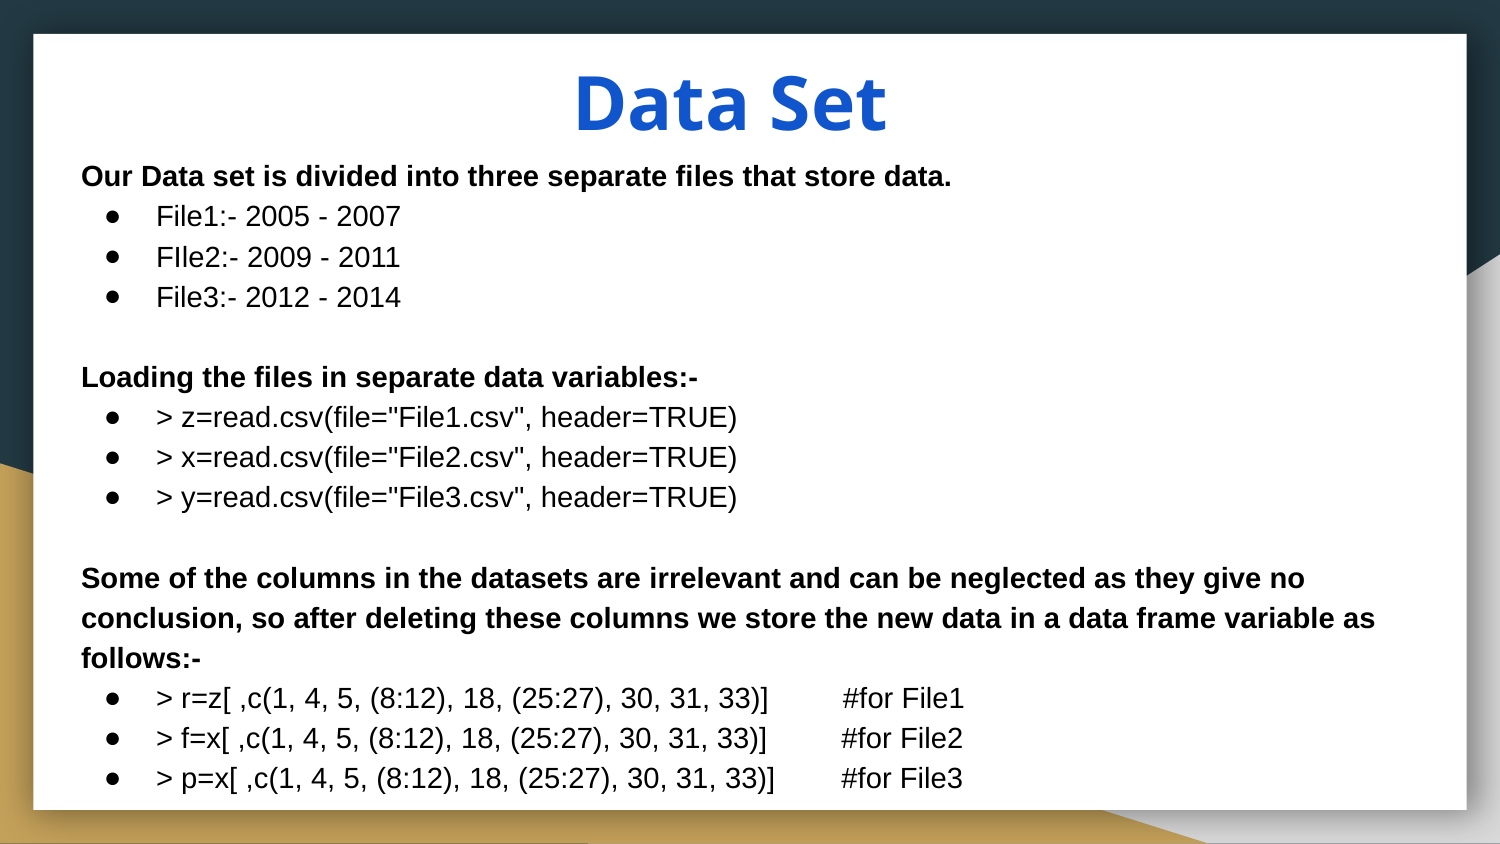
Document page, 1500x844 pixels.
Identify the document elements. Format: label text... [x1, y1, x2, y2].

list Our Data set is divided into three separate files that store data. File1:- 2005 - 2007 FIle2:- 2009 - 2011 File3:- 2012 - 2014 Loading the files in separate data variables:- > z=read.csv(file="File1.csv", header=TRUE) > x=read.csv(file="File2.csv", header=TRUE) > y=read.csv(file="File3.csv", header=TRUE) Some of the columns in the datasets are irrelevant and can be neglected as they give no conclusion, so after deleting these columns we store the new data in a data frame variable as follows:- > r=z[ ,c(1, 4, 5, (8:12), 18, (25:27), 30, 31, 33)] #for File1 > f=x[ ,c(1, 4, 5, (8:12), 18, (25:27), 30, 31, 33)] #for File2 > p=x[ ,c(1, 4, 5, (8:12), 18, (25:27), 30, 31, 33)] #for File3 I [66, 137, 1442, 795]
title Data Set [114, 40, 1346, 137]
